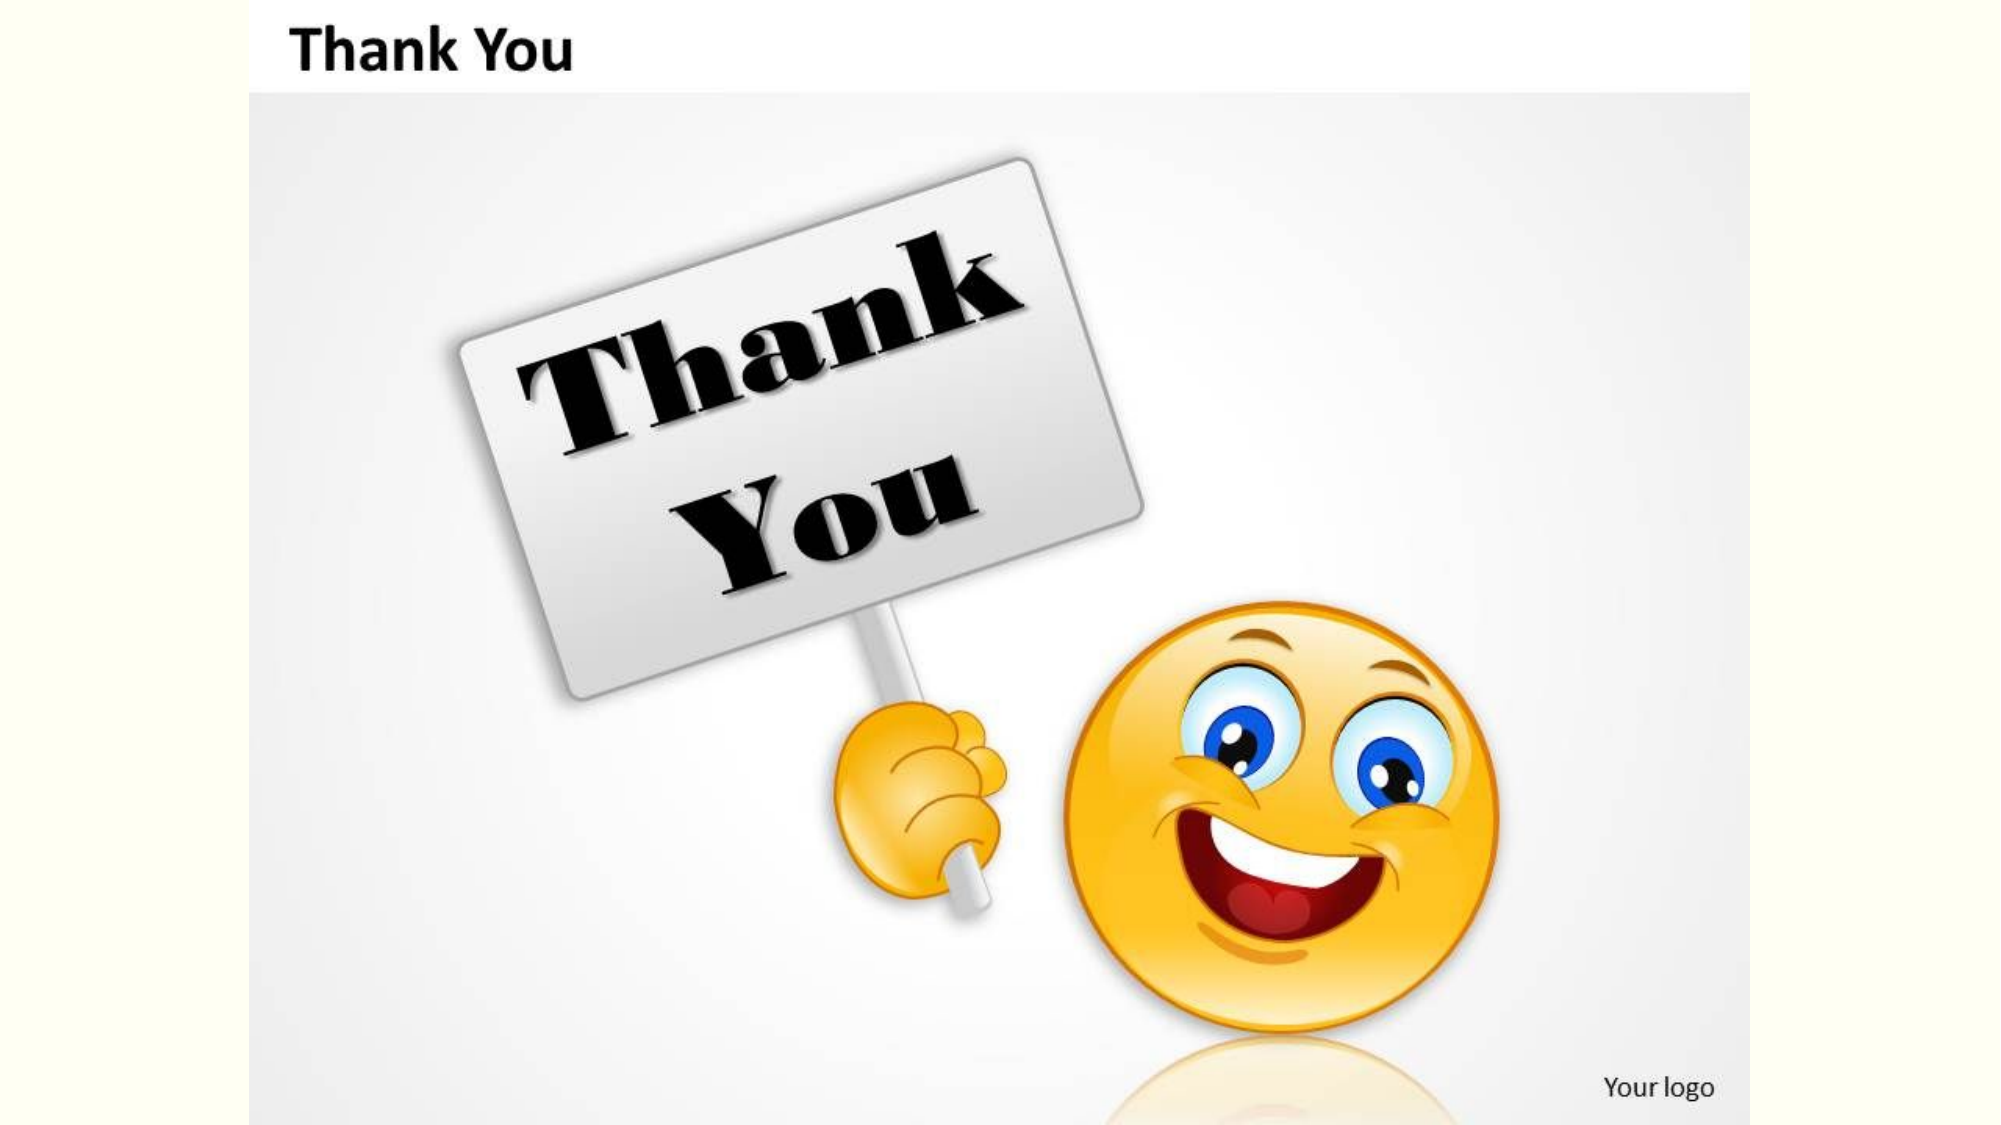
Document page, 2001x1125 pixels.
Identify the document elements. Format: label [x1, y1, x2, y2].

picture [249, 0, 1750, 1125]
